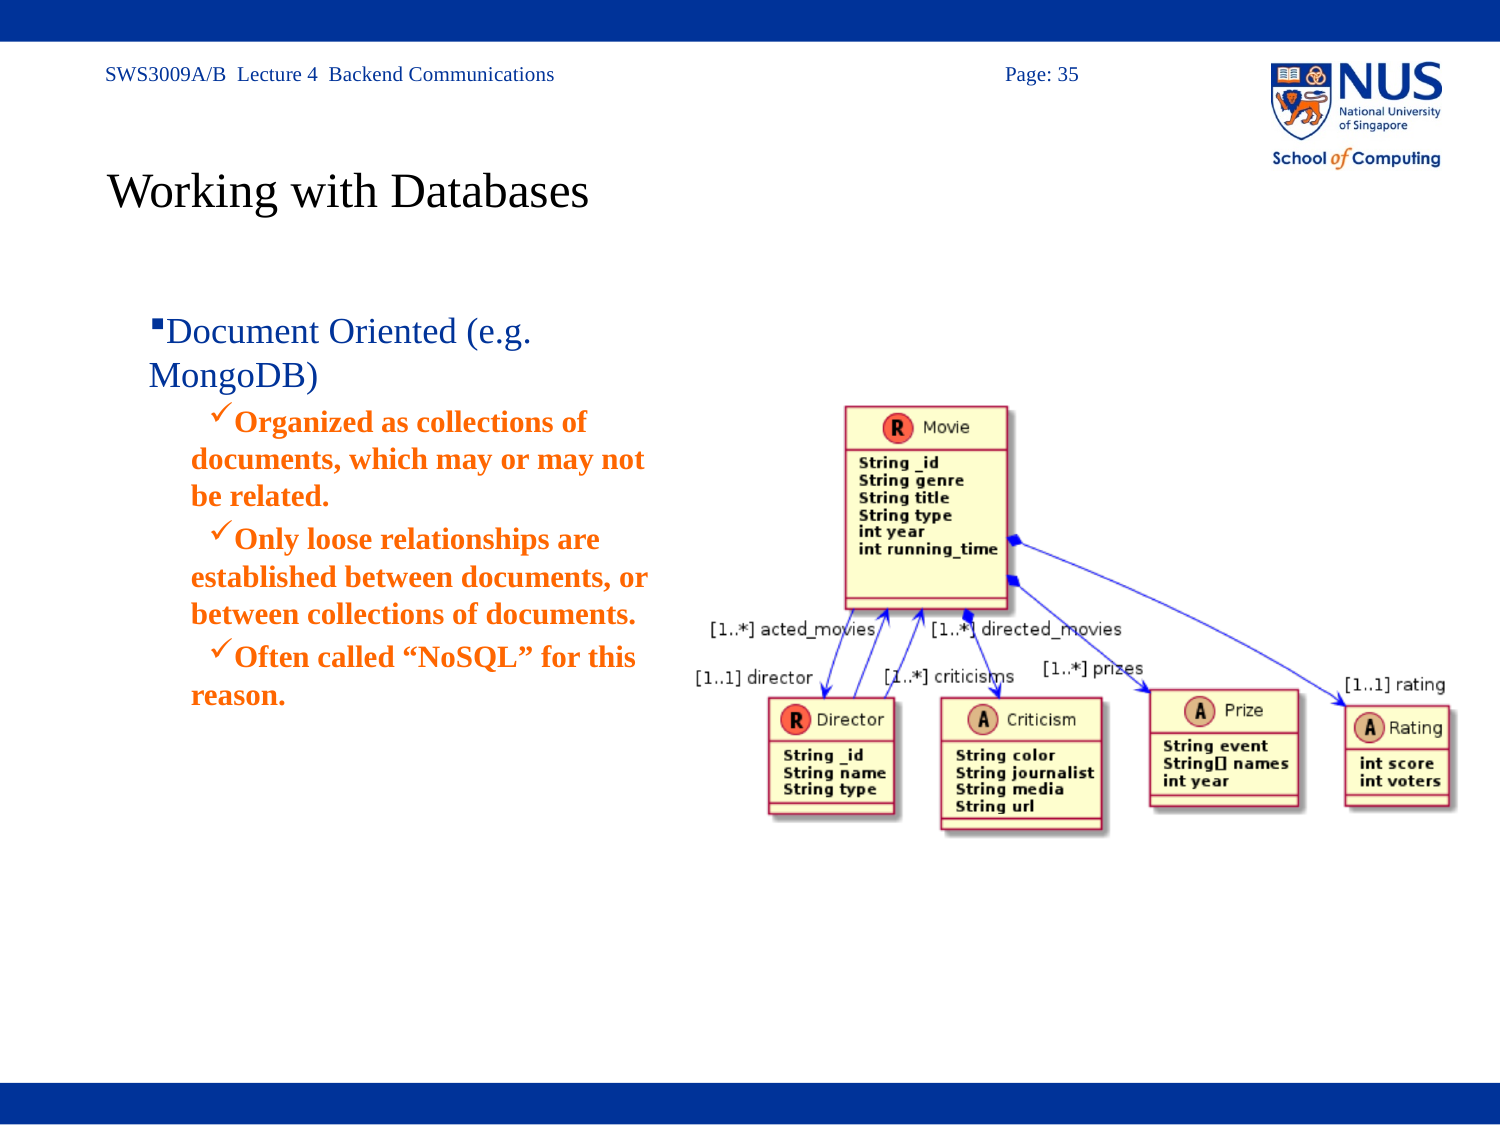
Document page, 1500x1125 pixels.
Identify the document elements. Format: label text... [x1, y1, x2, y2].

picture [1271, 61, 1442, 171]
list Document Oriented (e.g. MongoDB) Organized as collections of documents, which may or may not be related. Only loose relationships are established between documents, or between collections of documents. Often called “NoSQL” for this reason. [90, 298, 694, 1022]
picture [692, 404, 1463, 841]
title Working with Databases [90, 93, 1160, 282]
